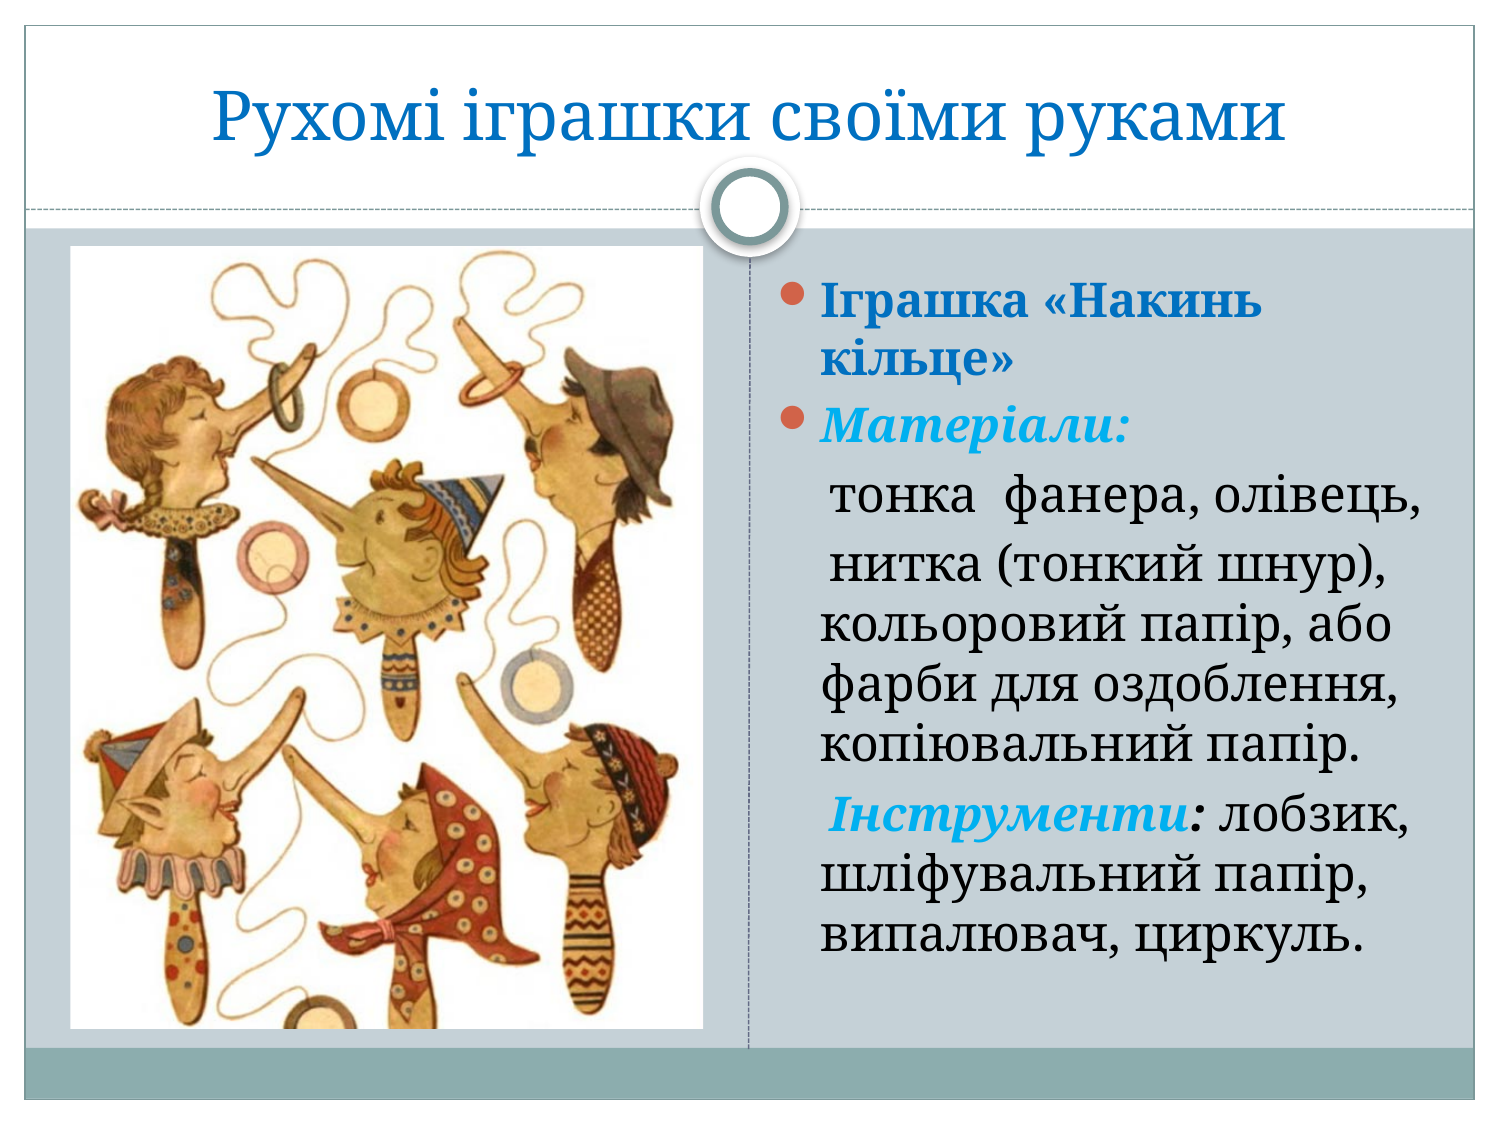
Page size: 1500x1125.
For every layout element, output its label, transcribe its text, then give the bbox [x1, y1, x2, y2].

picture [70, 245, 704, 1029]
title Рухомі іграшки своїми руками [49, 37, 1450, 162]
list Іграшка «Накинь кільце» Матеріали: тонка фанера, олівець, нитка (тонкий шнур), кольоровий папір, або фарби для оздоблення, копіювальний папір. Інструменти: лобзик, шліфувальний папір, випалювач, циркуль. [762, 262, 1442, 1005]
